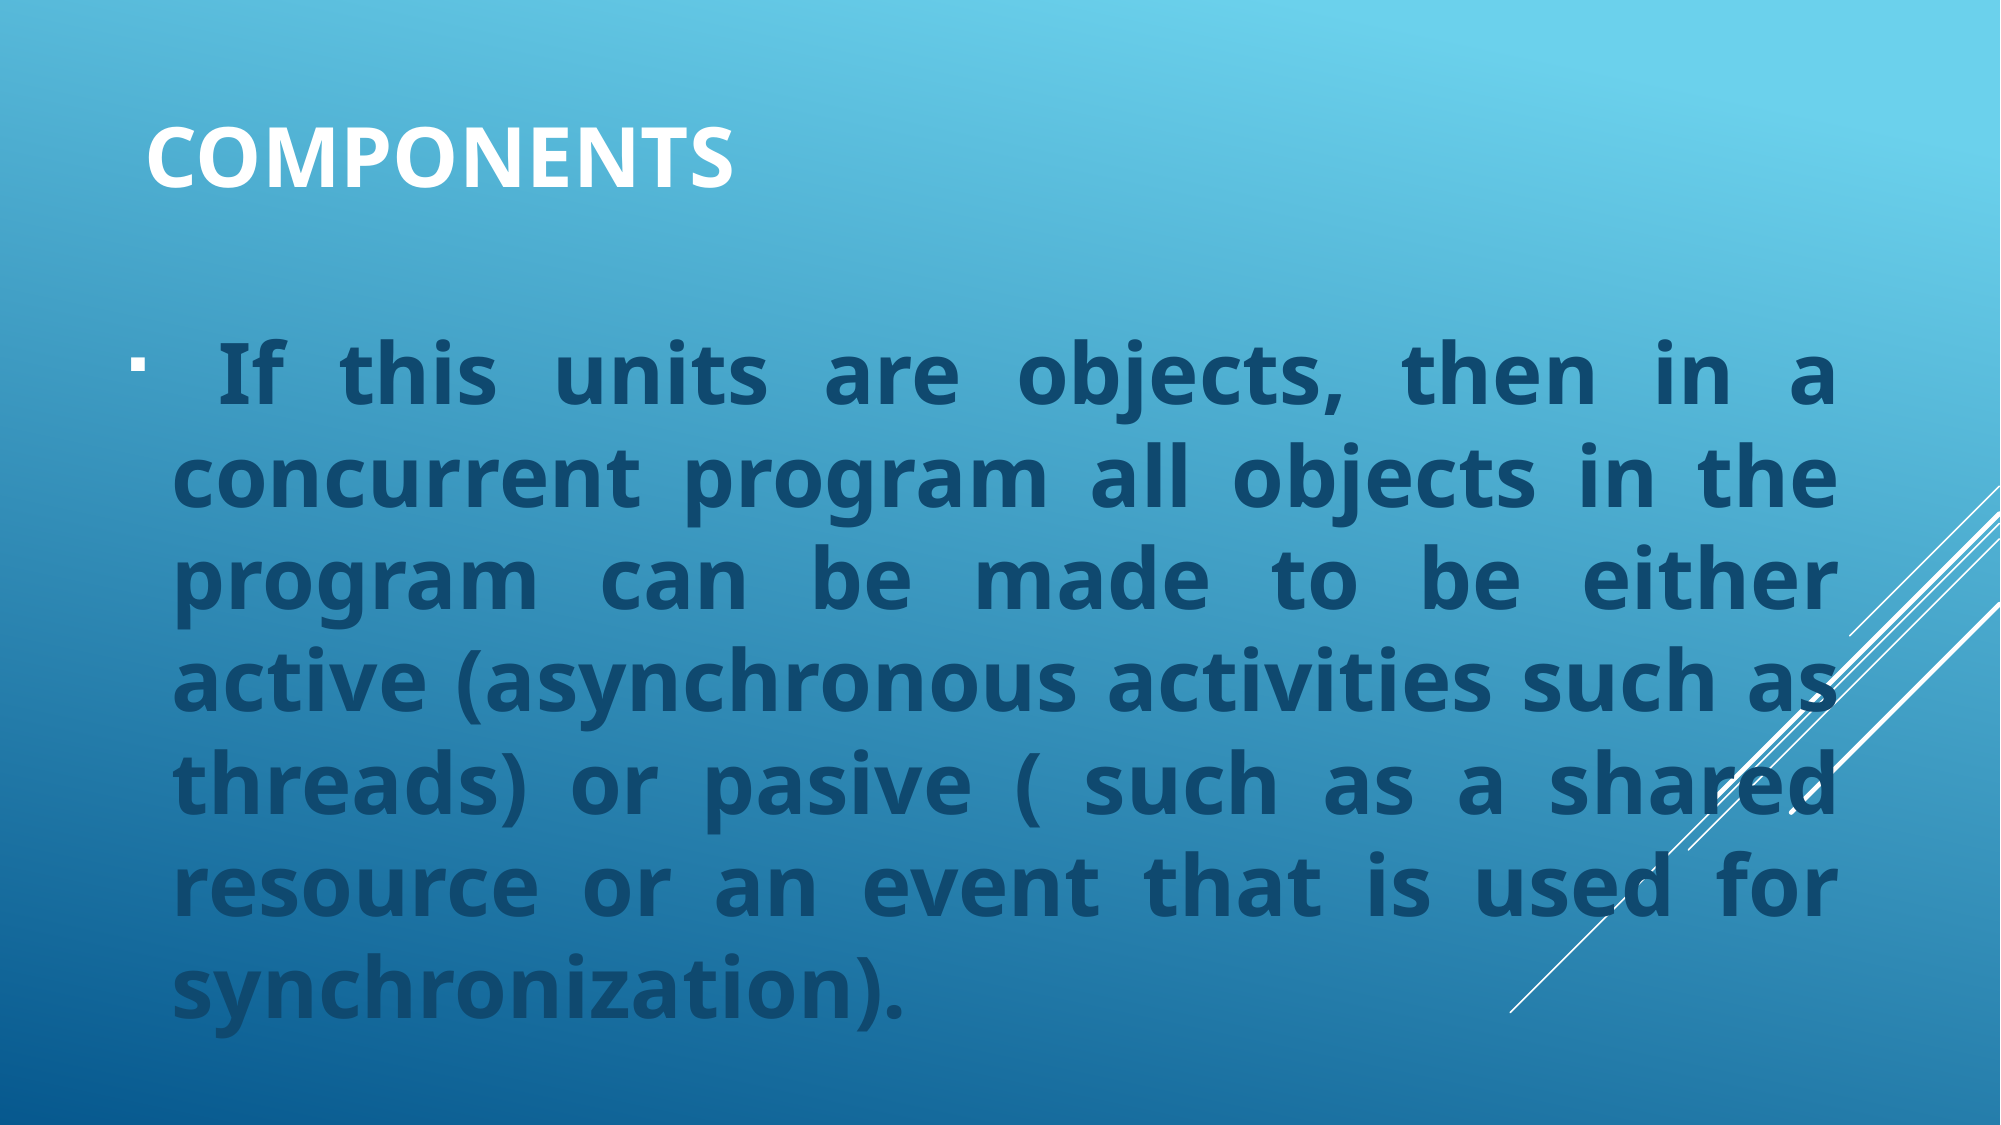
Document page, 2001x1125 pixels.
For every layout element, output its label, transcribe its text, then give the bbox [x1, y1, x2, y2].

list If this units are objects, then in a concurrent program all objects in the program can be made to be either active (asynchronous activities such as threads) or pasive ( such as a shared resource or an event that is used for synchronization). [112, 216, 1857, 1050]
title components [112, 0, 1883, 309]
